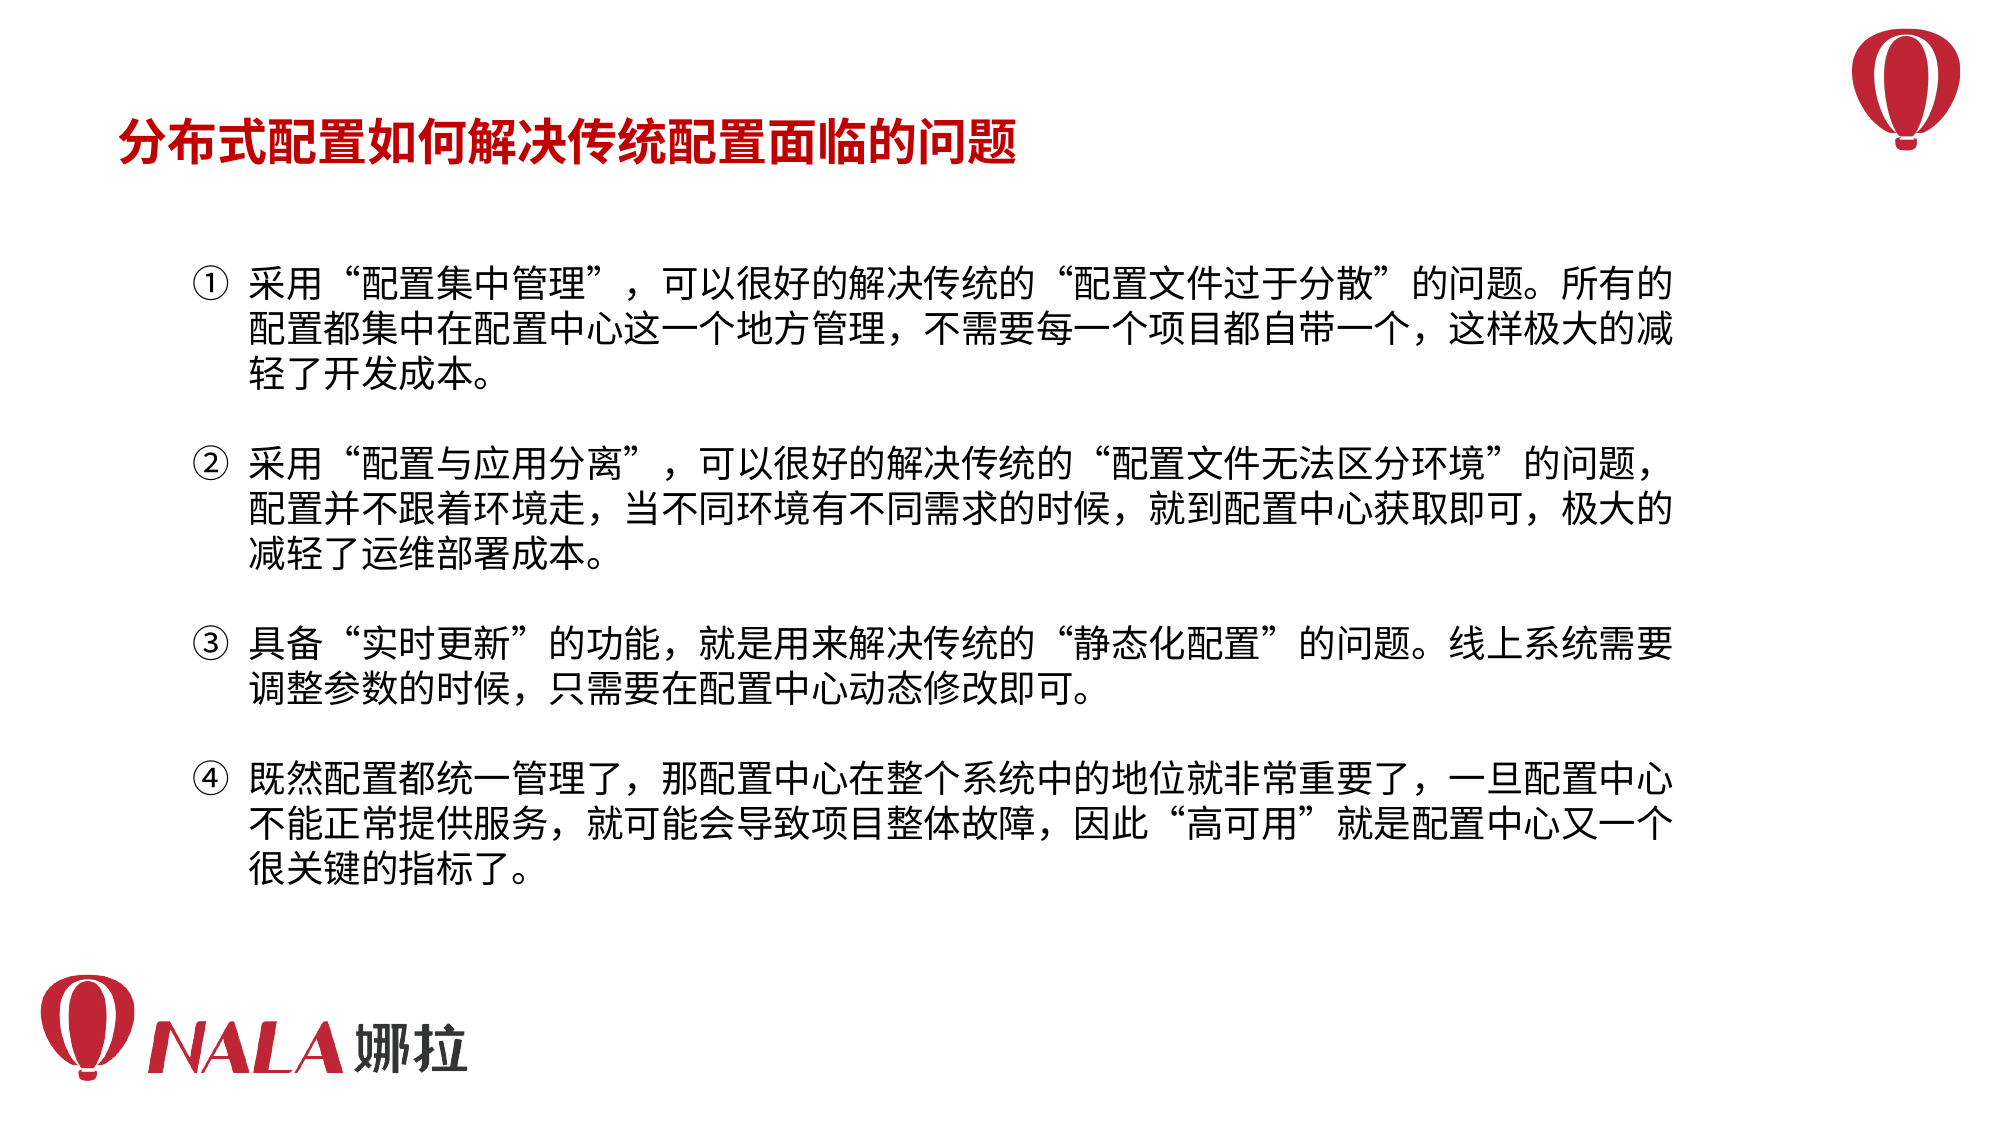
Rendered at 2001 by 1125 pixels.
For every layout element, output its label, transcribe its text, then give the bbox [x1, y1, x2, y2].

text_box 分布式配置如何解决传统配置面临的问题 [69, 103, 1066, 179]
picture [31, 805, 476, 1125]
text_box 采用“配置集中管理”，可以很好的解决传统的“配置文件过于分散”的问题。所有的配置都集中在配置中心这一个地方管理，不需要每一个项目都自带一个，这样极大的减轻了开发成本。 采用“配置与应用分离”，可以很好的解决传统的“配置文件无法区分环境”的问题，配置并不跟着环境走，当不同环境有不同需求的时候，就到配置中心获取即可，极大的减轻了运维部署成本。 具备“实时更新”的功能，就是用来解决传统的“静态化配置”的问题。线上系统需要调整参数的时候，只需要在配置中心动态修改即可。 既然配置都统一管理了，那配置中心在整个系统中的地位就非常重要了，一旦配置中心不能正常提供服务，就可能会导致项目整体故障，因此“高可用”就是配置中心又一个很关键的指标了。 [177, 252, 1697, 942]
picture [1823, 7, 1989, 172]
